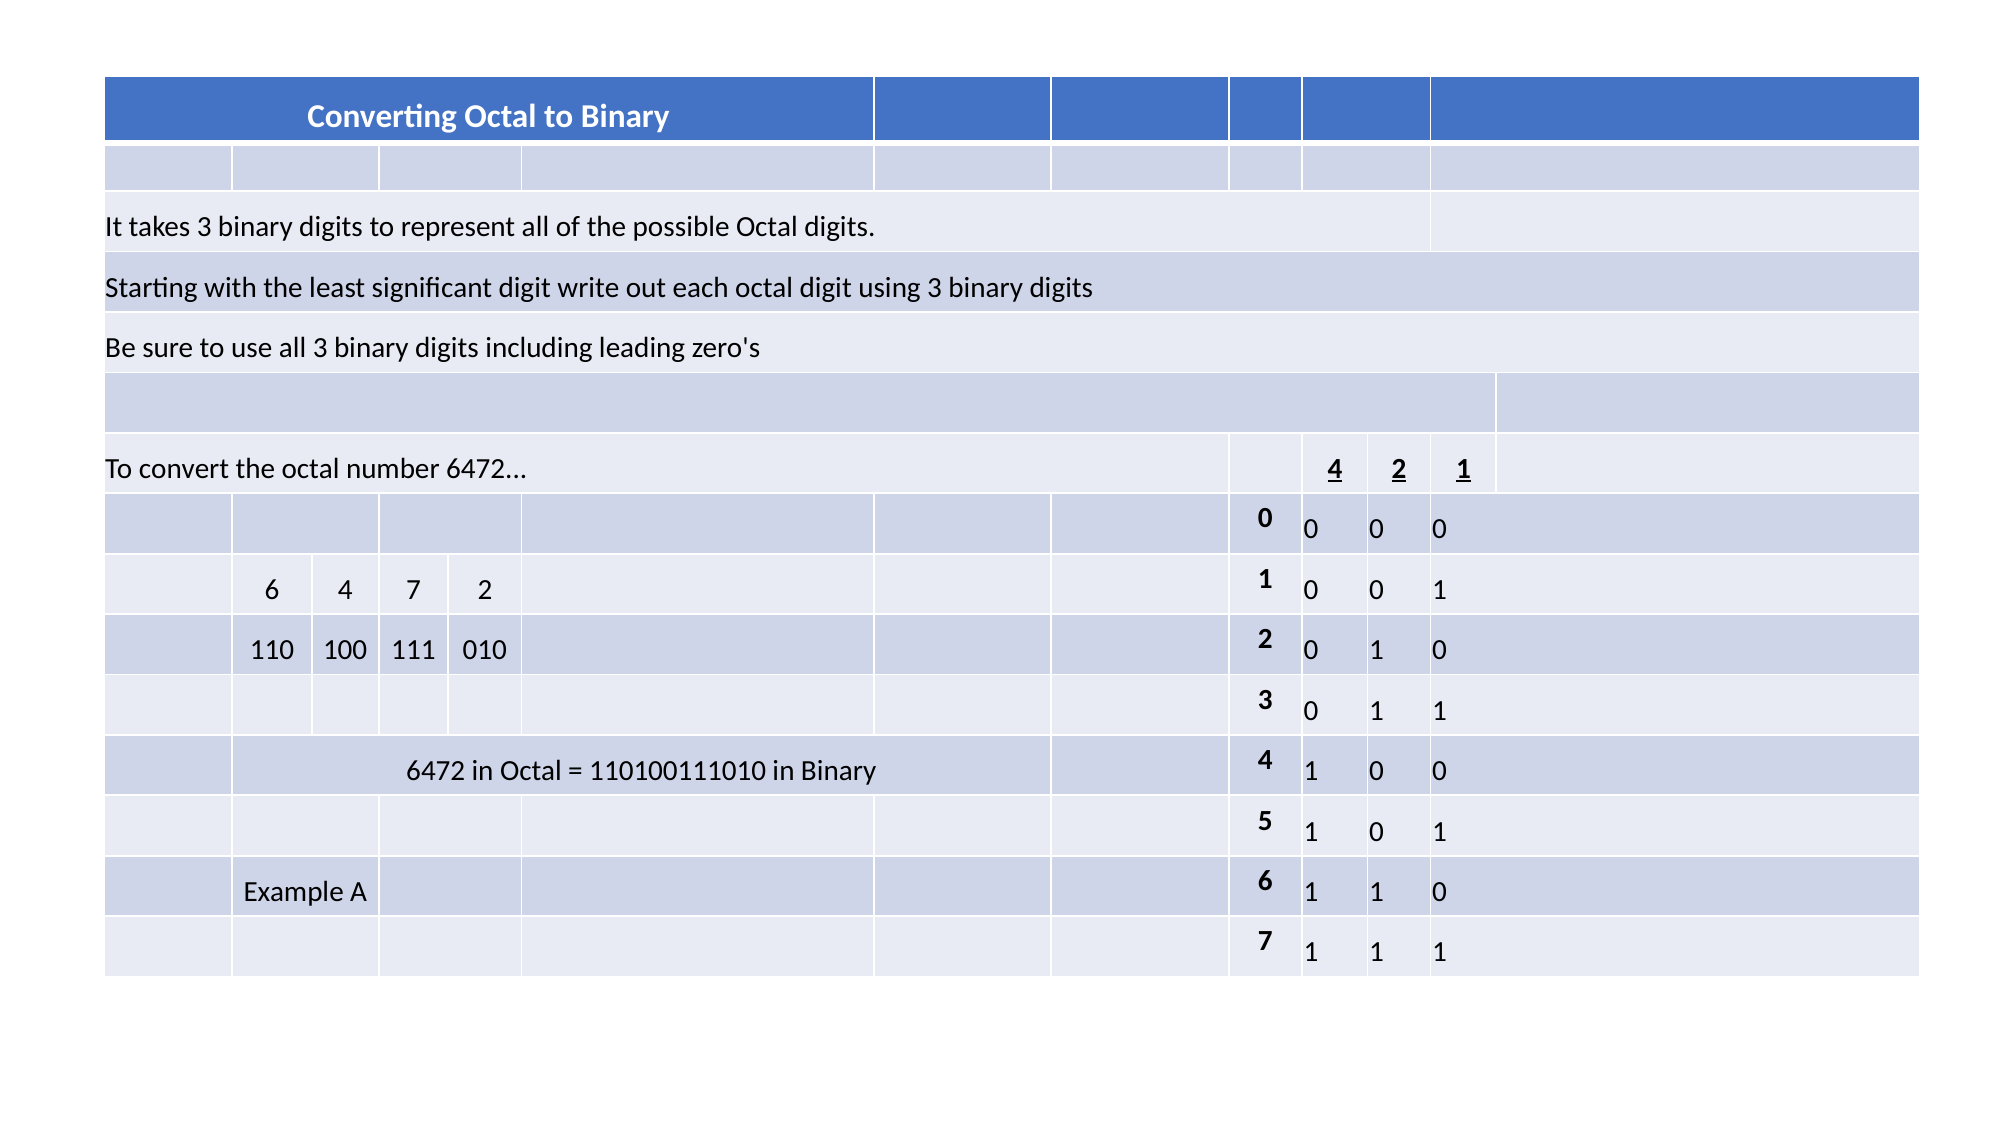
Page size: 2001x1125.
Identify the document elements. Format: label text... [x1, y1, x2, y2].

table_cell 4 [1303, 434, 1367, 492]
table_cell [1230, 146, 1301, 190]
table_cell [1303, 146, 1430, 190]
table_cell [380, 917, 521, 976]
table_cell [1052, 796, 1228, 855]
table_header [1303, 77, 1430, 140]
table_cell 1 [1303, 736, 1367, 794]
table_cell 4 [1230, 736, 1301, 794]
table_cell 0 [1431, 857, 1919, 915]
table_cell [1497, 434, 1919, 492]
table_cell [1230, 434, 1301, 492]
table_cell 1 [1431, 675, 1919, 734]
table_cell [105, 917, 231, 976]
table_cell [233, 675, 311, 734]
table_cell 0 [1368, 494, 1430, 553]
table_cell [380, 494, 521, 553]
table_cell [1431, 146, 1919, 190]
table_cell [1052, 736, 1228, 794]
table_cell [522, 494, 873, 553]
table_cell [522, 615, 873, 674]
table_cell 6 [1230, 857, 1301, 915]
table_cell 1 [1431, 434, 1495, 492]
table_cell 0 [1368, 796, 1430, 855]
table_cell Be sure to use all 3 binary digits including leading zero's [105, 313, 1919, 372]
table_cell 0 [1303, 675, 1367, 734]
table_cell [449, 675, 521, 734]
table_cell 1 [1431, 917, 1919, 976]
table_cell [875, 615, 1050, 674]
table_cell 1 [1303, 917, 1367, 976]
table_cell [1052, 555, 1228, 613]
table_cell 1 [1303, 857, 1367, 915]
table_cell 3 [1230, 675, 1301, 734]
table_cell [313, 675, 378, 734]
table_cell 100 [313, 615, 378, 674]
table_cell [233, 146, 378, 190]
table_cell [1497, 373, 1919, 432]
table_header [1431, 77, 1919, 140]
table_cell 0 [1431, 615, 1919, 674]
table_cell [380, 675, 447, 734]
table_cell [1052, 615, 1228, 674]
table_cell 0 [1303, 494, 1367, 553]
table_cell 2 [1230, 615, 1301, 674]
table_cell [380, 857, 521, 915]
table_cell [105, 146, 231, 190]
table_cell [105, 373, 1495, 432]
table_cell 111 [380, 615, 447, 674]
table_cell [1052, 917, 1228, 976]
table_cell 7 [1230, 917, 1301, 976]
table_cell [1052, 146, 1228, 190]
table_cell 7 [380, 555, 447, 613]
table_cell [522, 675, 873, 734]
table_cell It takes 3 binary digits to represent all of the possible Octal digits. [105, 192, 1430, 251]
table_cell Starting with the least significant digit write out each octal digit using 3 binary digits [105, 252, 1919, 311]
table_cell [105, 857, 231, 915]
table_cell [875, 675, 1050, 734]
table_cell 1 [1368, 675, 1430, 734]
table_cell [1052, 675, 1228, 734]
table_cell [233, 917, 378, 976]
table_cell [1052, 857, 1228, 915]
table_cell [522, 857, 873, 915]
table_cell [875, 555, 1050, 613]
table_cell 0 [1368, 555, 1430, 613]
table_cell [105, 736, 231, 794]
table_cell [105, 555, 231, 613]
table_header [1230, 77, 1301, 140]
table_cell [875, 917, 1050, 976]
table_cell [380, 146, 521, 190]
table_cell 1 [1368, 615, 1430, 674]
table_cell [522, 796, 873, 855]
table_cell [105, 615, 231, 674]
table_cell 0 [1431, 494, 1919, 553]
table_cell [522, 555, 873, 613]
table_cell [380, 796, 521, 855]
table_cell [522, 917, 873, 976]
table_cell 0 [1303, 555, 1367, 613]
table_cell [233, 796, 378, 855]
table_cell [105, 675, 231, 734]
table_cell 2 [449, 555, 521, 613]
table_cell 1 [1303, 796, 1367, 855]
table_cell [522, 146, 873, 190]
table_cell 2 [1368, 434, 1430, 492]
table_cell 110 [233, 615, 311, 674]
table_cell 1 [1431, 796, 1919, 855]
table_cell [875, 857, 1050, 915]
table_cell 1 [1431, 555, 1919, 613]
table_cell [875, 796, 1050, 855]
table_cell [1431, 192, 1919, 251]
table_cell Example A [233, 857, 378, 915]
table_cell 0 [1303, 615, 1367, 674]
table_cell 0 [1431, 736, 1919, 794]
table_cell 010 [449, 615, 521, 674]
table_cell 1 [1230, 555, 1301, 613]
table_cell 4 [313, 555, 378, 613]
table_header Converting Octal to Binary [105, 77, 873, 140]
table_cell 0 [1368, 736, 1430, 794]
table_cell [105, 796, 231, 855]
table_cell [105, 494, 231, 553]
table_cell 1 [1368, 917, 1430, 976]
table_cell 0 [1230, 494, 1301, 553]
table_cell [1052, 494, 1228, 553]
table_cell 5 [1230, 796, 1301, 855]
table_cell To convert the octal number 6472... [105, 434, 1228, 492]
table_cell 1 [1368, 857, 1430, 915]
table_cell 6 [233, 555, 311, 613]
table_header [875, 77, 1050, 140]
table_cell 6472 in Octal = 110100111010 in Binary [233, 736, 1050, 794]
table_cell [233, 494, 378, 553]
table_cell [875, 146, 1050, 190]
table_header [1052, 77, 1228, 140]
table_cell [875, 494, 1050, 553]
